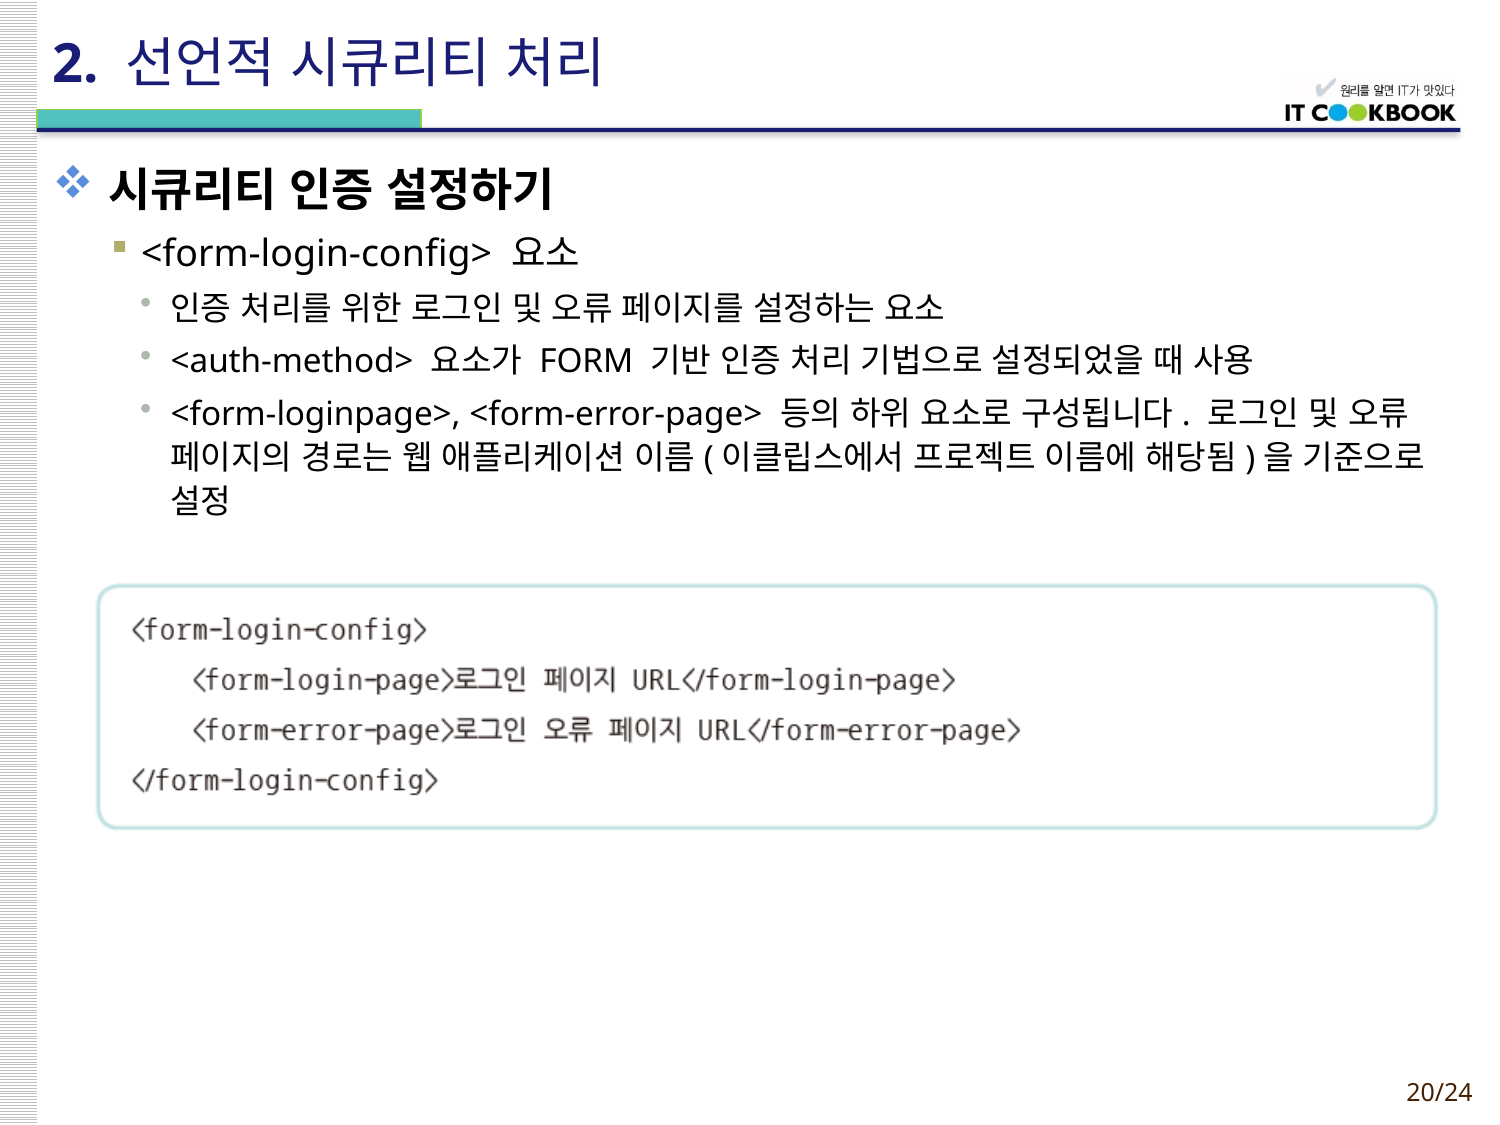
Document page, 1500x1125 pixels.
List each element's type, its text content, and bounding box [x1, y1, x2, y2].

picture [88, 574, 1444, 836]
list 시큐리티 인증 설정하기 <form-login-config> 요소 인증 처리를 위한 로그인 및 오류 페이지를 설정하는 요소 <auth-method> 요소가 FORM 기반 인증 처리 기법으로 설정되었을 때 사용 <form-loginpage>, <form-error-page> 등의 하위 요소로 구성됩니다. 로그인 및 오류 페이지의 경로는 웹 애플리케이션 이름(이클립스에서 프로젝트 이름에 해당됨)을 기준으로 설정 [37, 152, 1463, 1091]
picture [1281, 75, 1459, 123]
title 2. 선언적 시큐리티 처리 [37, 13, 1278, 109]
